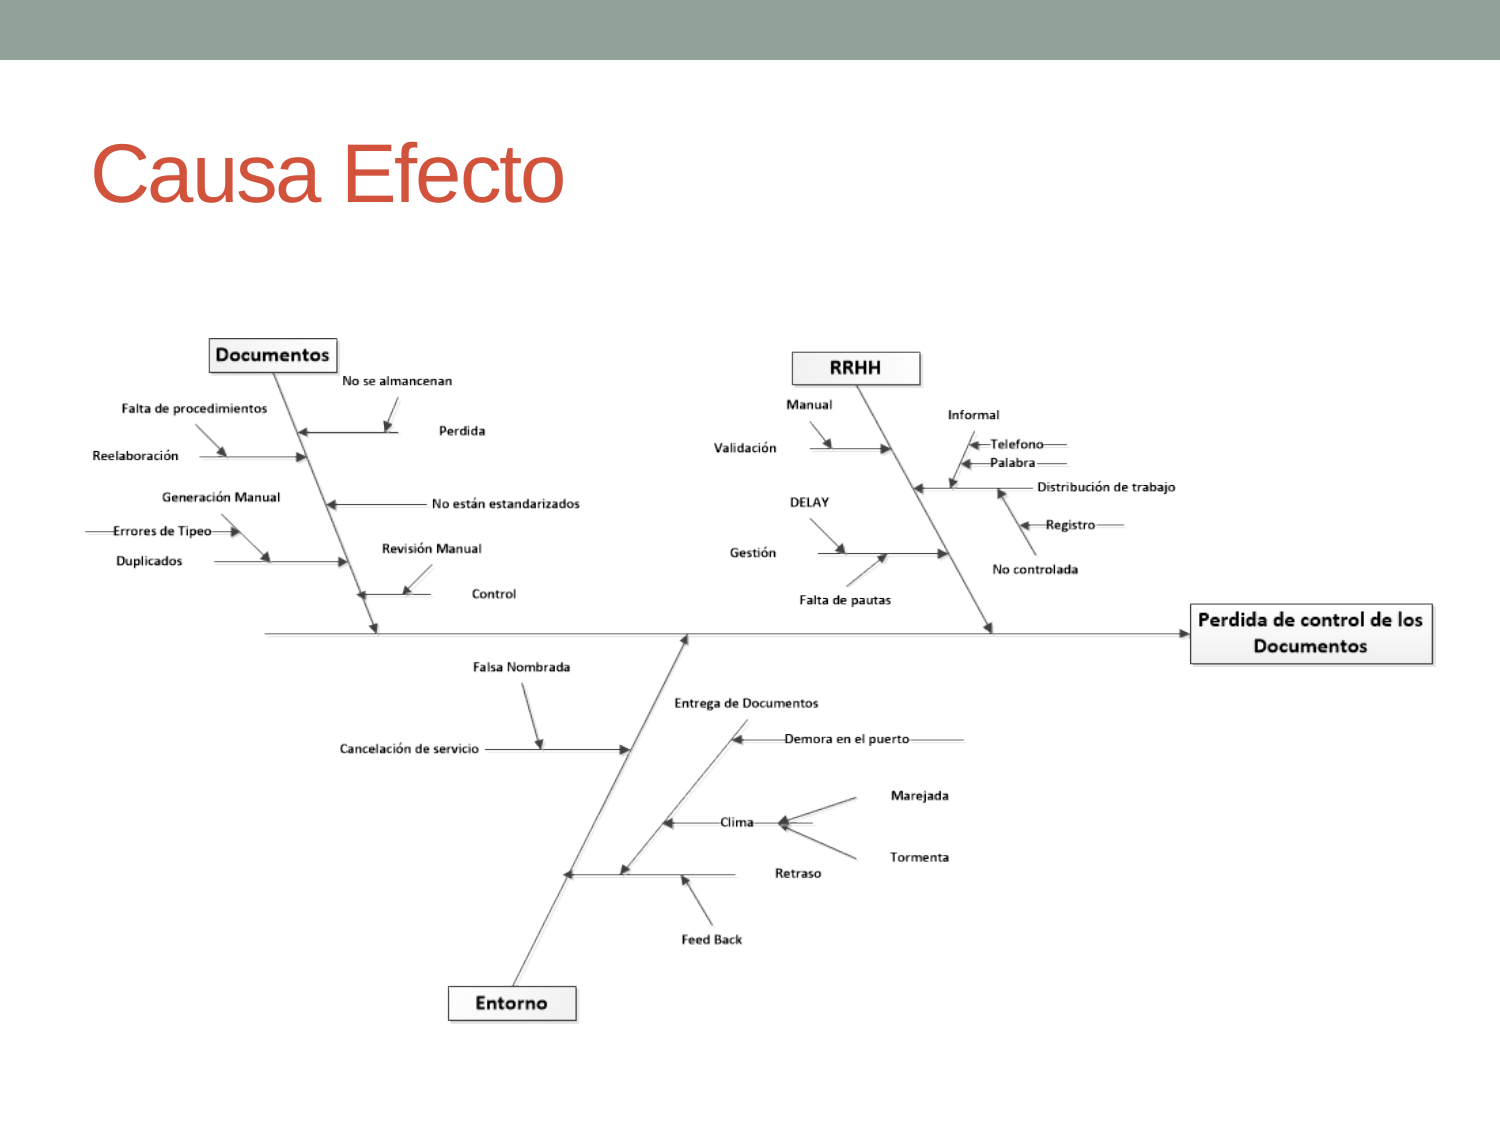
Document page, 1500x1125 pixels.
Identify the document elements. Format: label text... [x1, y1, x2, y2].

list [84, 338, 1436, 1024]
title Causa Efecto [75, 87, 1425, 250]
